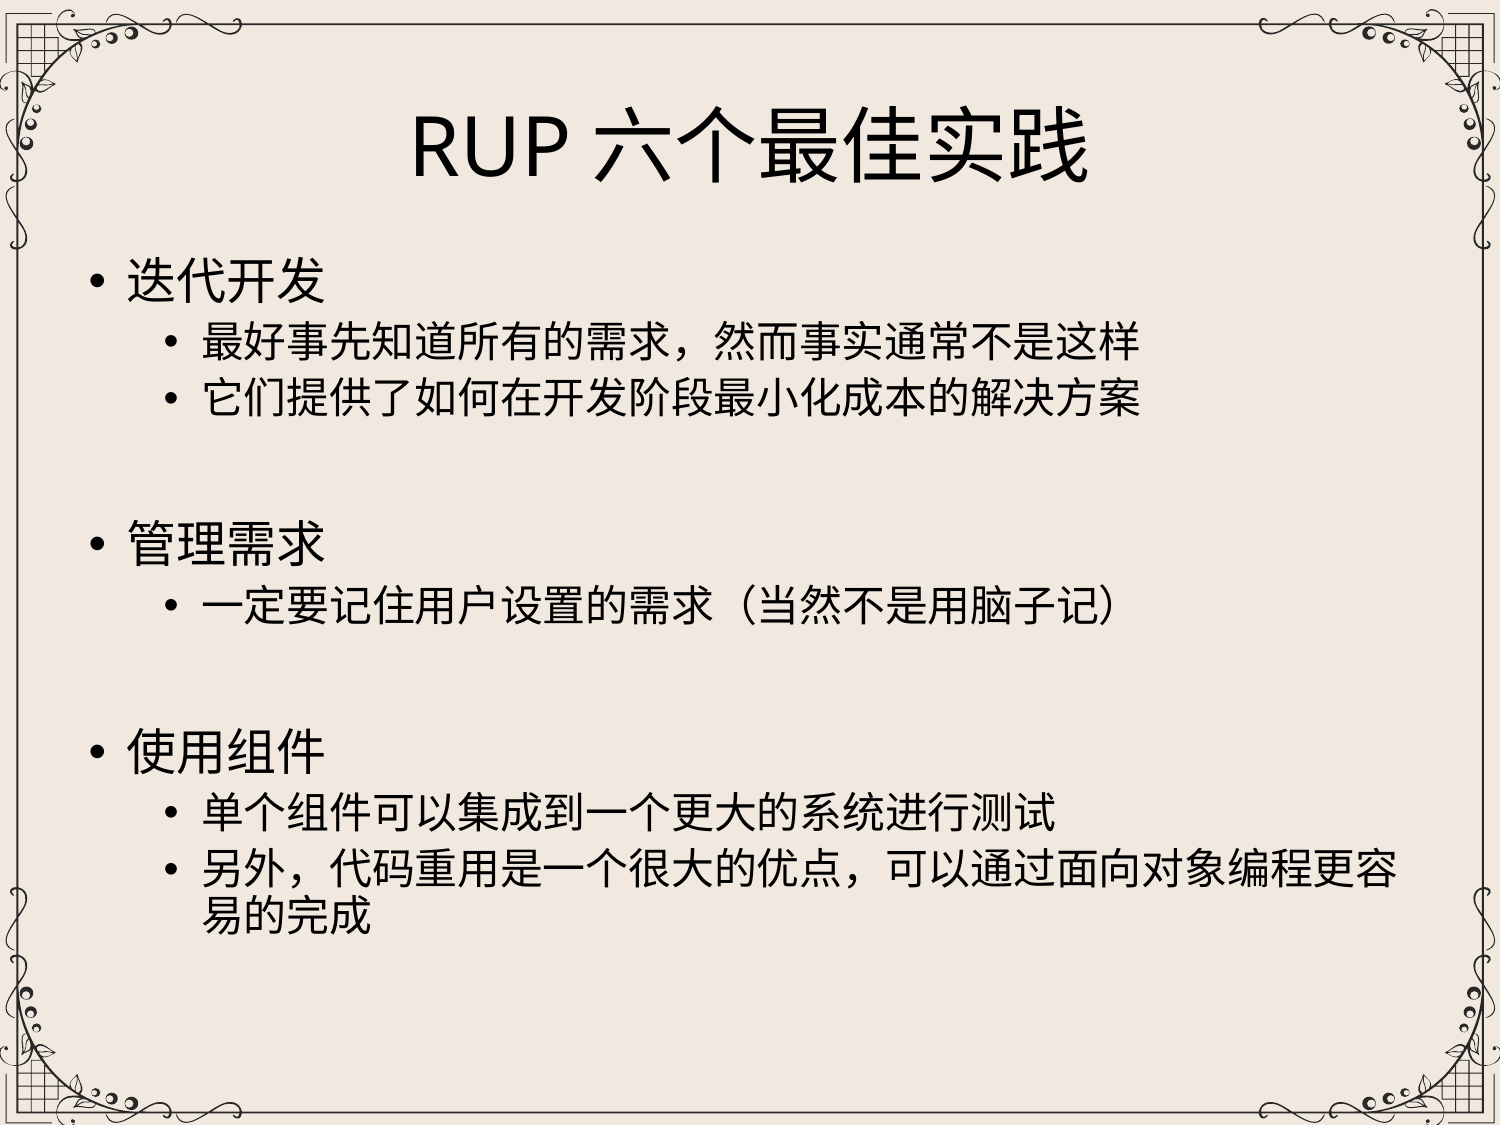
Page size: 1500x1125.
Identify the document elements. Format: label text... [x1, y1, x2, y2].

text_box RUP六个最佳实践 [366, 111, 1134, 175]
list 迭代开发 最好事先知道所有的需求，然而事实通常不是这样 它们提供了如何在开发阶段最小化成本的解决方案 管理需求 一定要记住用户设置的需求（当然不是用脑子记） 使用组件 单个组件可以集成到一个更大的系统进行测试 另外，代码重用是一个很大的优点，可以通过面向对象编程更容易的完成 [73, 248, 1427, 917]
